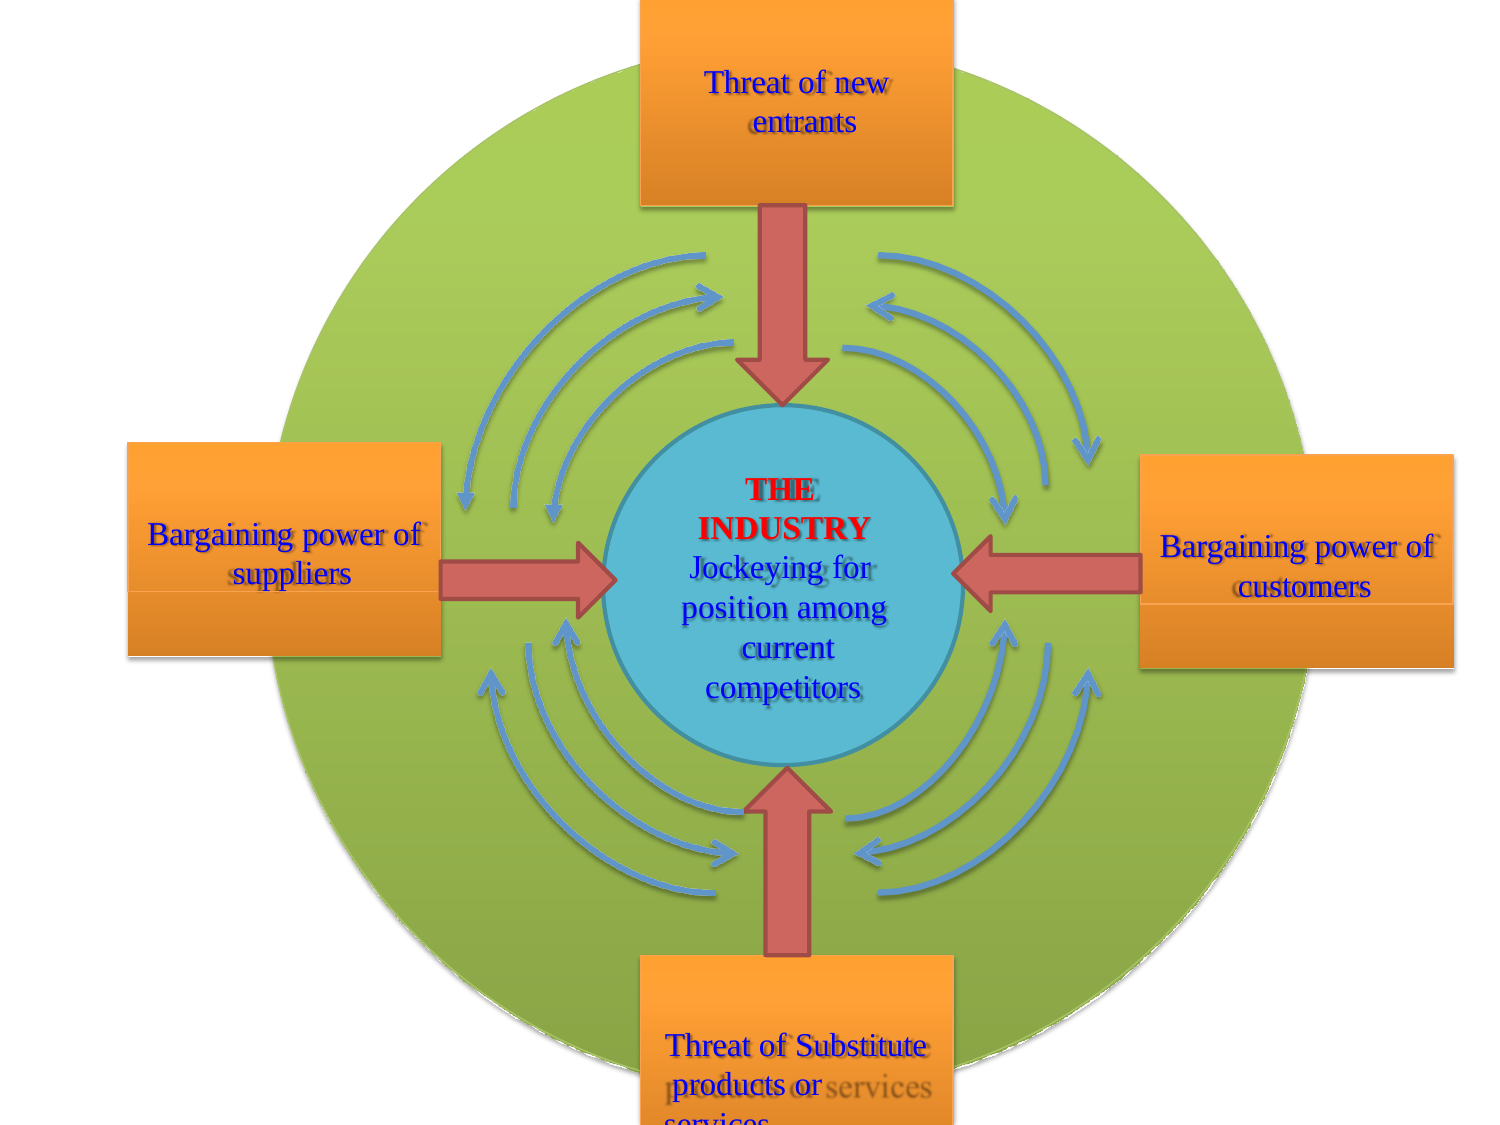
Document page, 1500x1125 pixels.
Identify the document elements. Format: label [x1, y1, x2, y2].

text_box [256, 0, 1325, 449]
text_box [966, 688, 1325, 1106]
text_box [429, 202, 1143, 958]
text_box [852, 292, 1102, 866]
text_box [256, 676, 626, 1106]
text_box [1149, 450, 1462, 681]
text_box [631, 966, 962, 1125]
text_box [119, 438, 424, 668]
